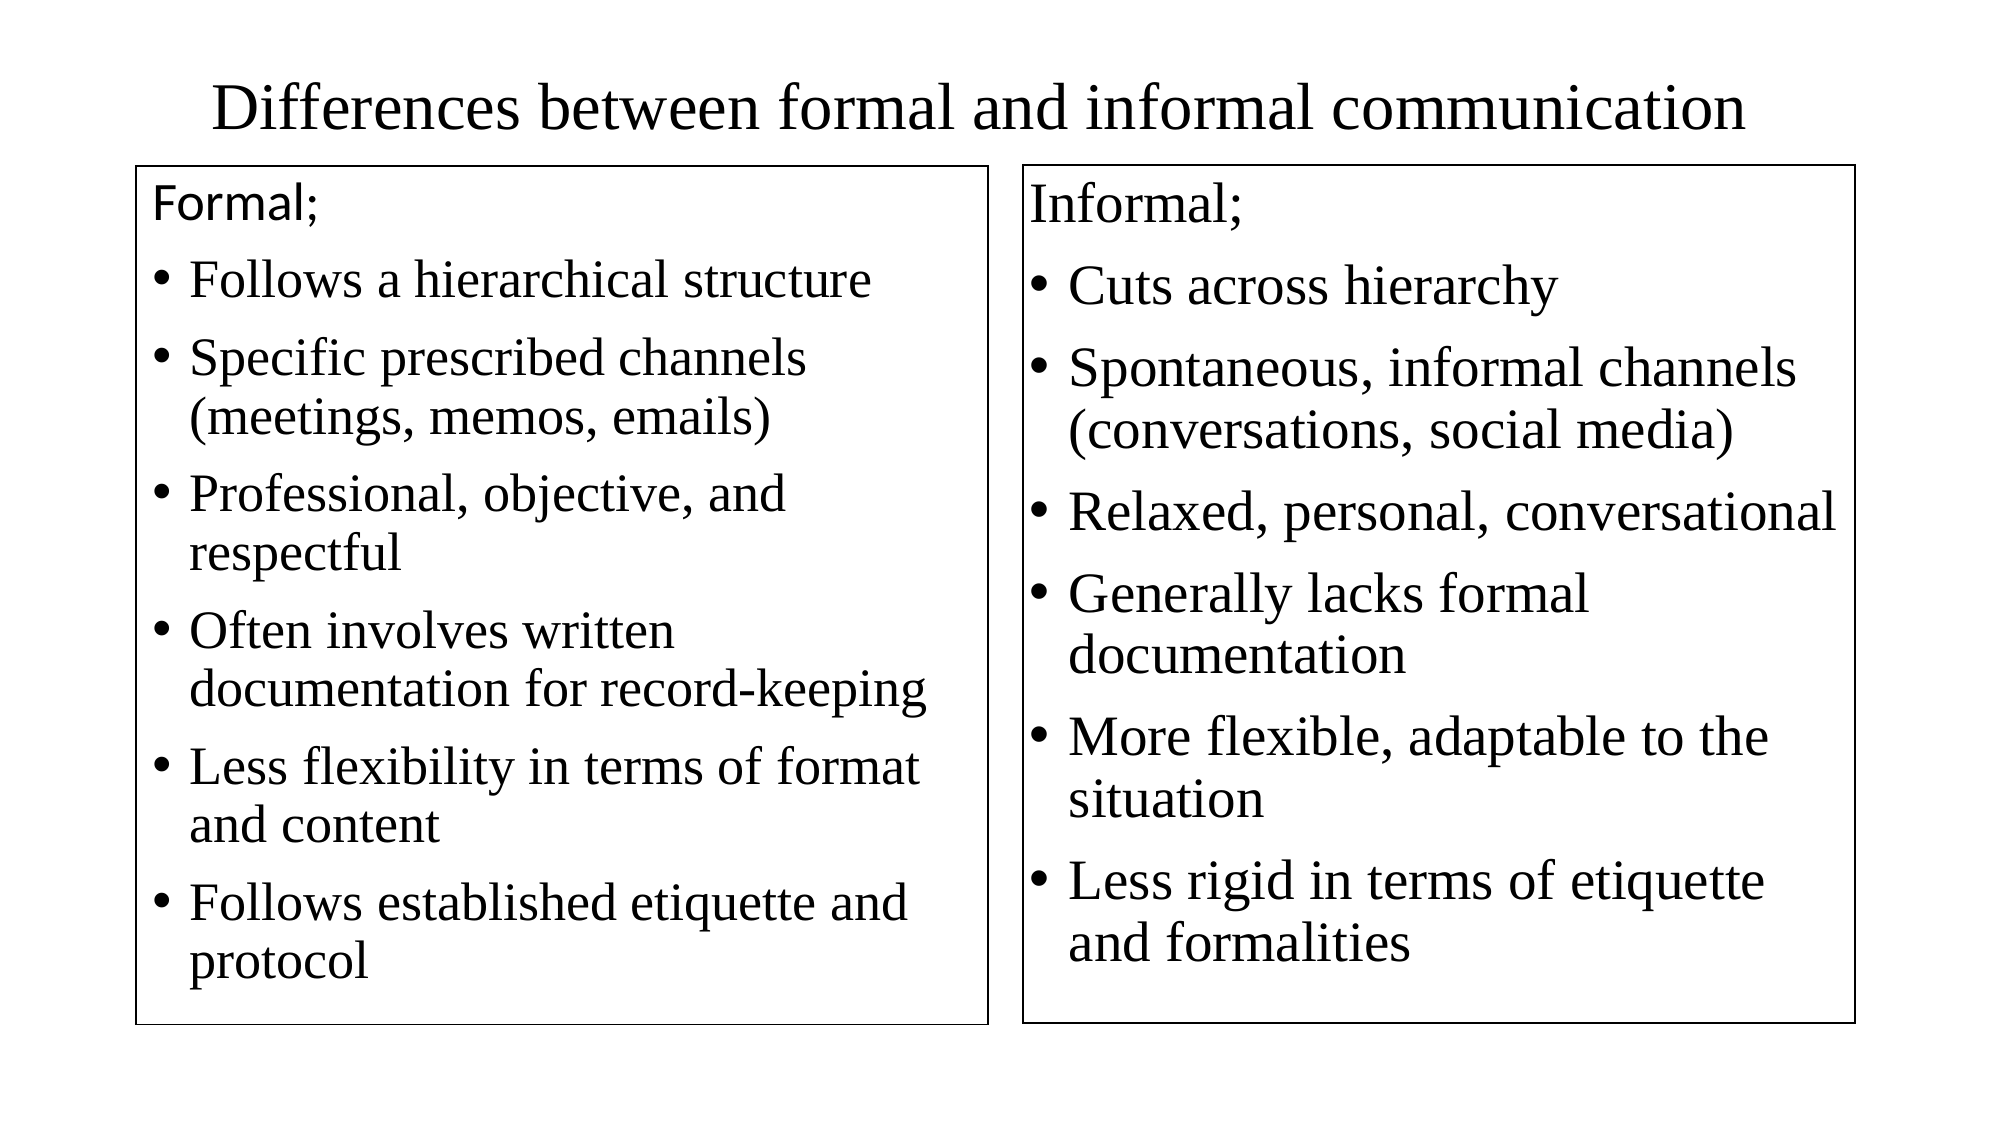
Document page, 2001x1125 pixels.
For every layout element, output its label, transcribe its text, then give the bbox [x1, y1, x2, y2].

list Informal; Cuts across hierarchy Spontaneous, informal channels (conversations, social media) Relaxed, personal, conversational Generally lacks formal documentation More flexible, adaptable to the situation Less rigid in terms of etiquette and formalities [1014, 166, 1022, 1014]
table_header [1024, 166, 1854, 1022]
title Differences between formal and informal communication [137, 59, 1825, 157]
list Informal; Cuts across hierarchy Spontaneous, informal channels (conversations, social media) Relaxed, personal, conversational Generally lacks formal documentation More flexible, adaptable to the situation Less rigid in terms of etiquette and formalities [1856, 166, 1865, 1014]
table_header [137, 167, 987, 1024]
